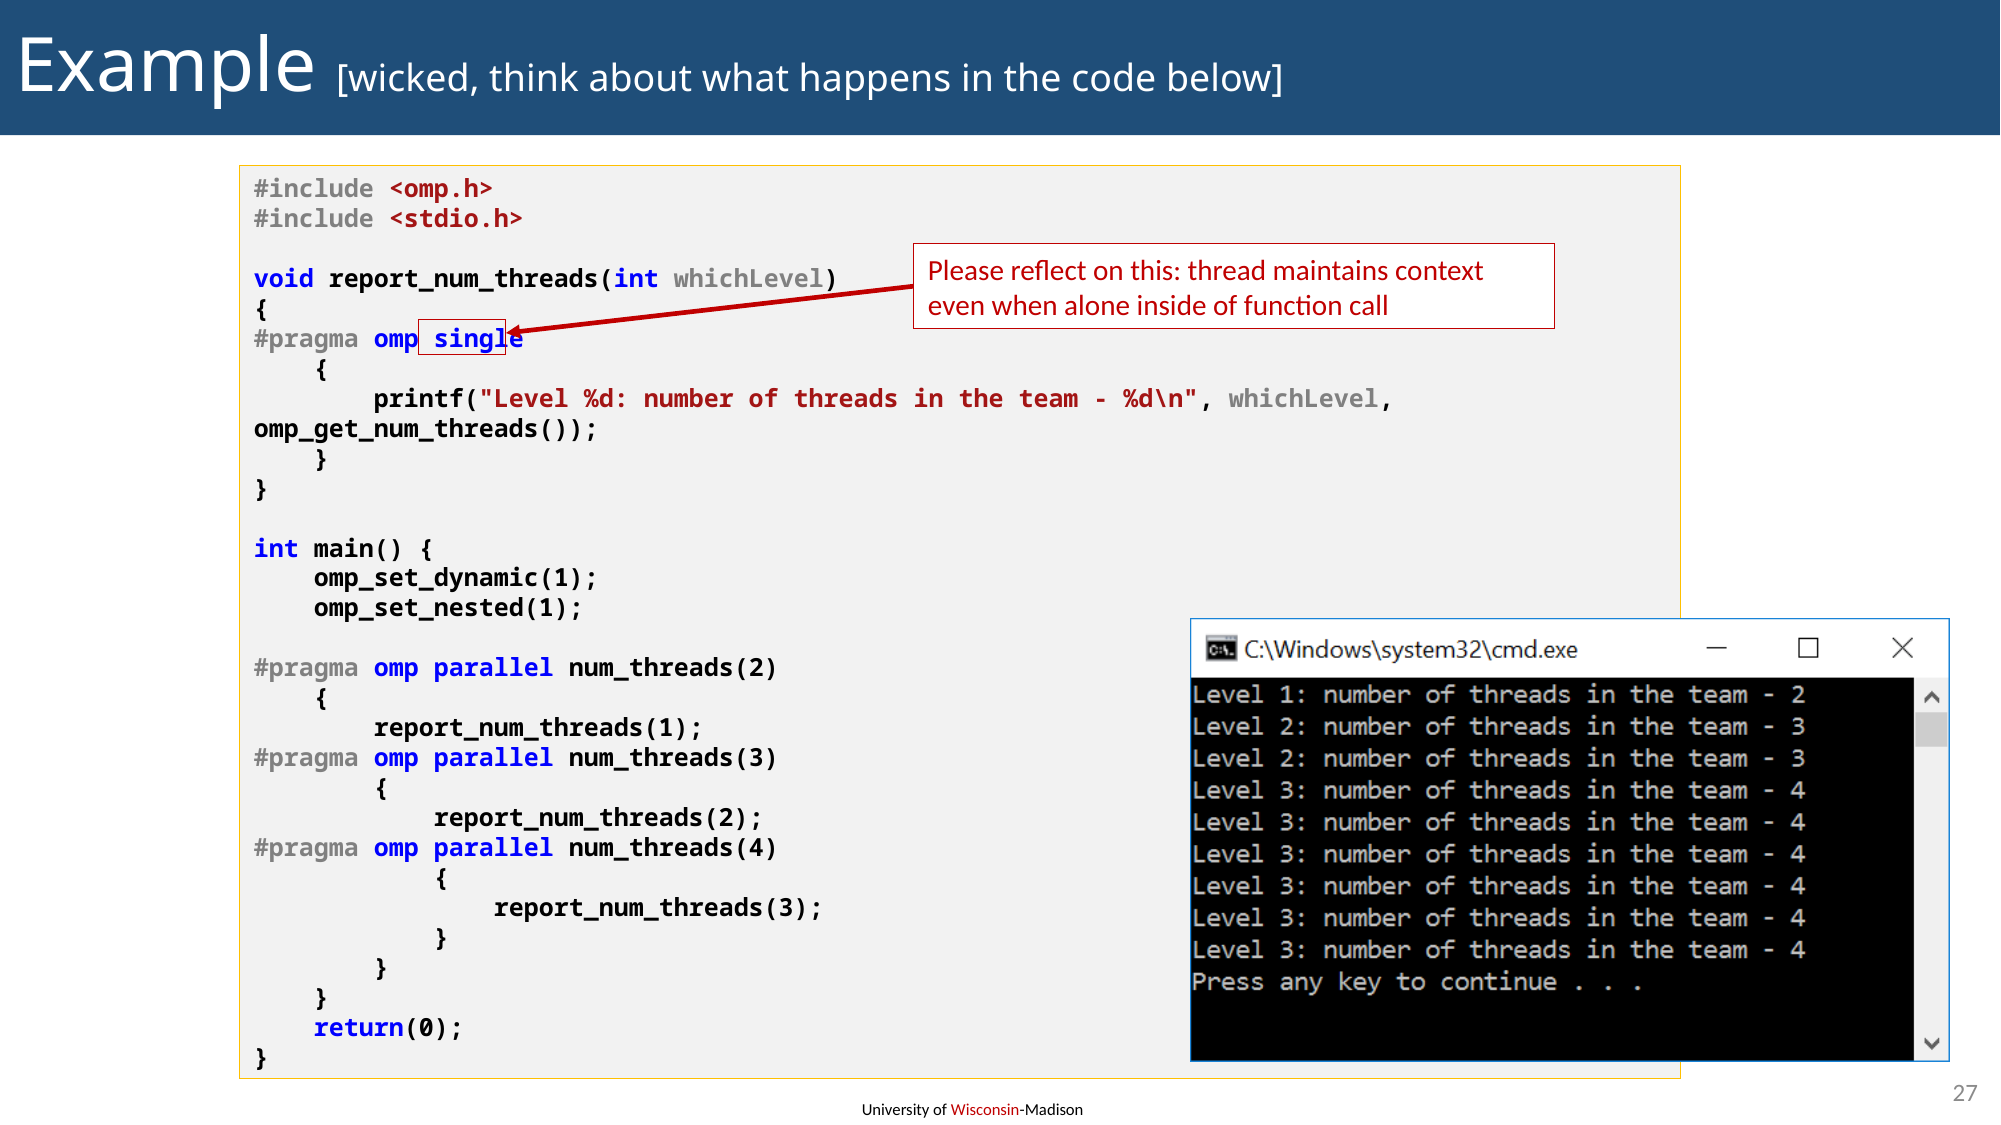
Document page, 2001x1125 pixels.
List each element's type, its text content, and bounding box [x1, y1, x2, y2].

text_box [505, 286, 914, 333]
slide_number 27 [1879, 1069, 1994, 1114]
text_box #include <omp.h> #include <stdio.h> void report_num_threads(int whichLevel) { #pragma omp single { printf("Level %d: number of threads in the team - %d\n", whichLevel, omp_get_num_threads()); } } int main() { omp_set_dynamic(1); omp_set_nested(1); #pragma omp parallel num_threads(2) { report_num_threads(1); #pragma omp parallel num_threads(3) { report_num_threads(2); #pragma omp parallel num_threads(4) { report_num_threads(3); } } } return(0); } [239, 165, 1681, 1079]
text_box Please reflect on this: thread maintains context even when alone inside of function call [913, 243, 1555, 329]
text_box [417, 319, 507, 356]
picture [1190, 618, 1950, 1062]
title Example [wicked, think about what happens in the code below] [0, 0, 2000, 136]
